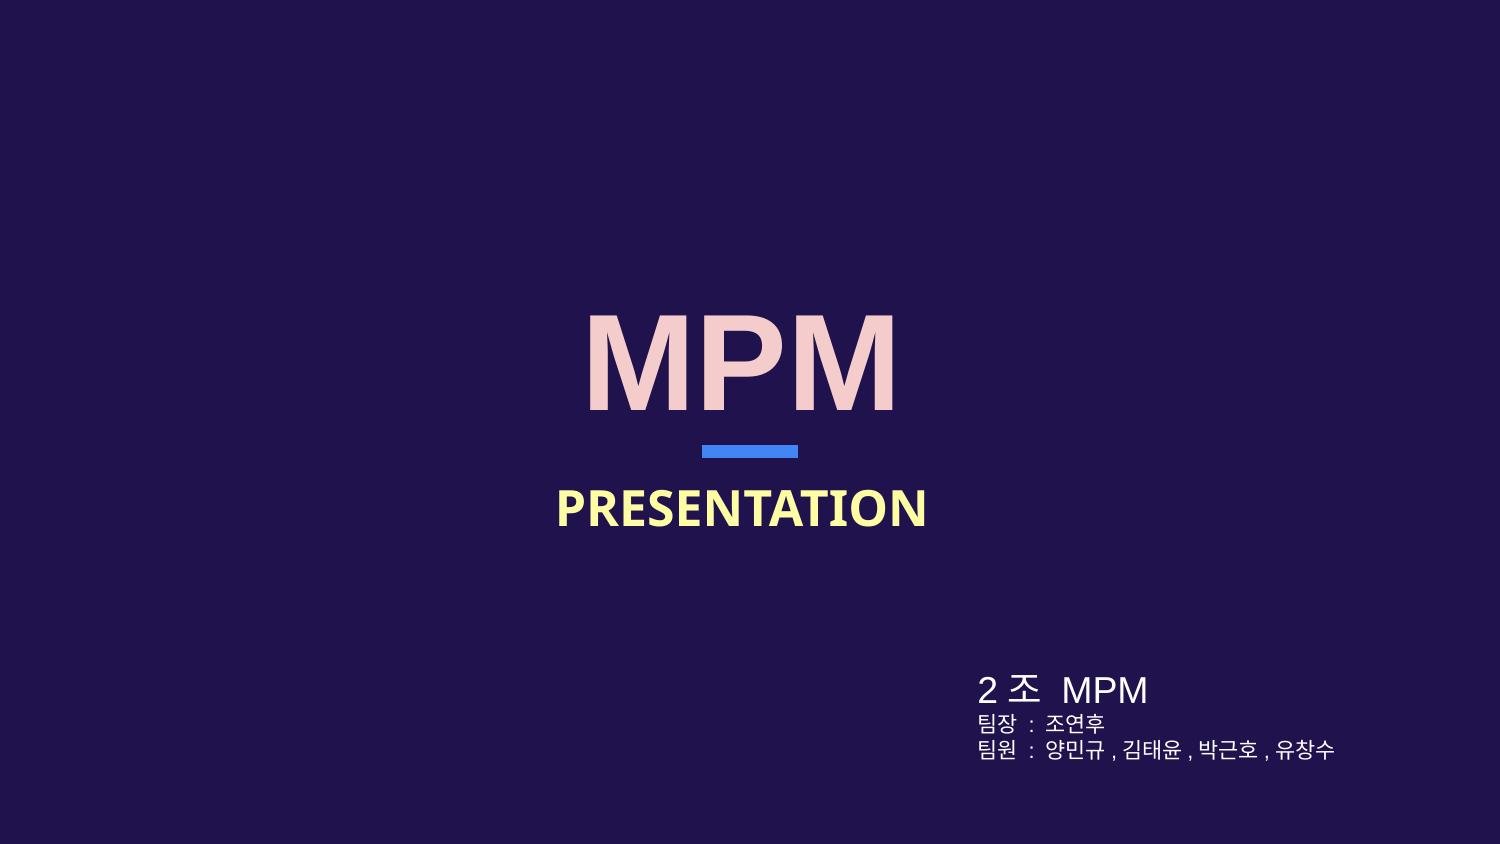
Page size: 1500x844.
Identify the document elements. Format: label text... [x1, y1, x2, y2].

text_box PRESENTATION [415, 468, 1068, 585]
text_box 2조 MPM 팀장 : 조연후 팀원 : 양민규,김태윤,박근호,유창수 [962, 658, 1500, 771]
text_box MPM [335, 257, 1148, 453]
